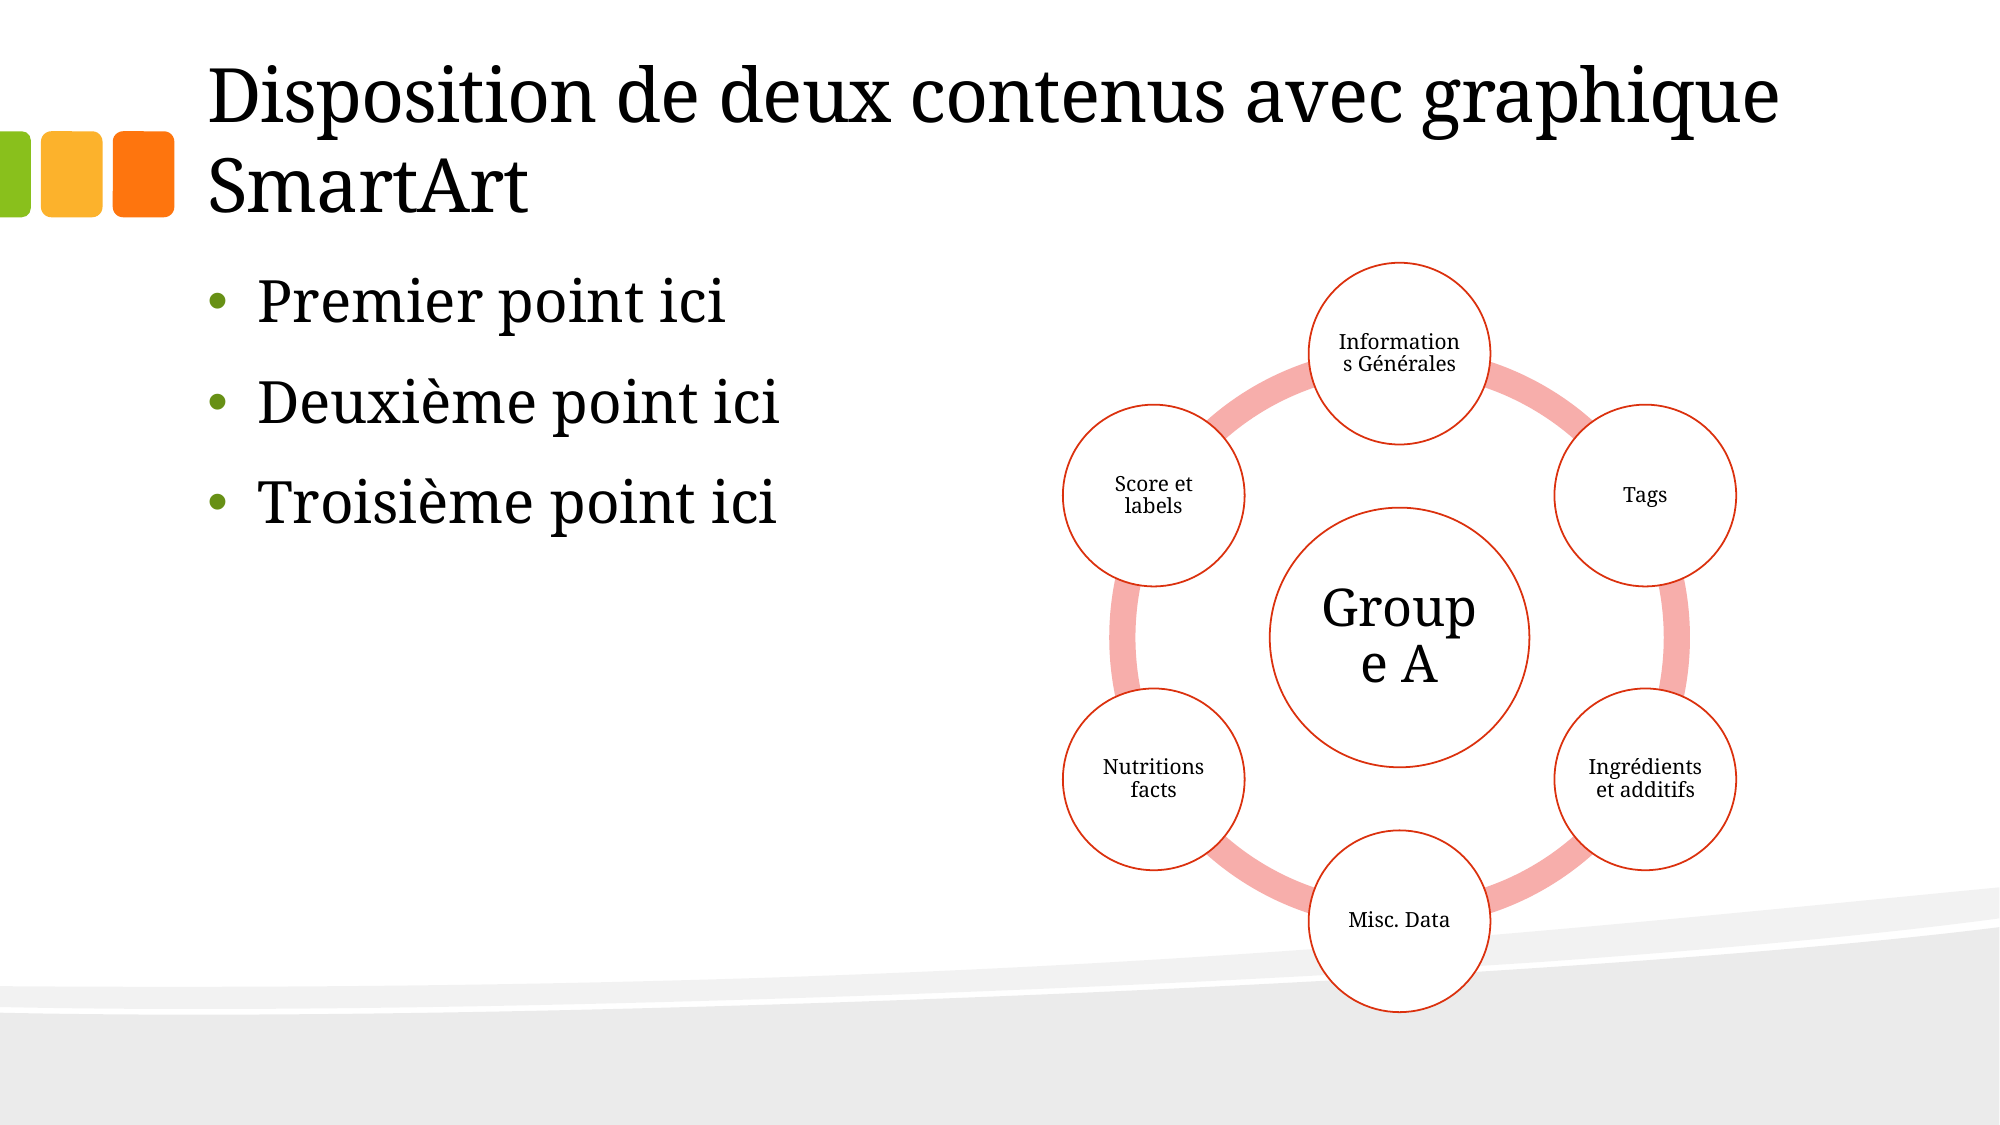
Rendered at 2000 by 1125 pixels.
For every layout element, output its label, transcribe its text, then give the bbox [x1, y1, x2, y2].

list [999, 262, 1800, 1013]
title Disposition de deux contenus avec graphique SmartArt [187, 24, 2000, 238]
list Premier point ici Deuxième point ici Troisième point ici [187, 262, 987, 1013]
